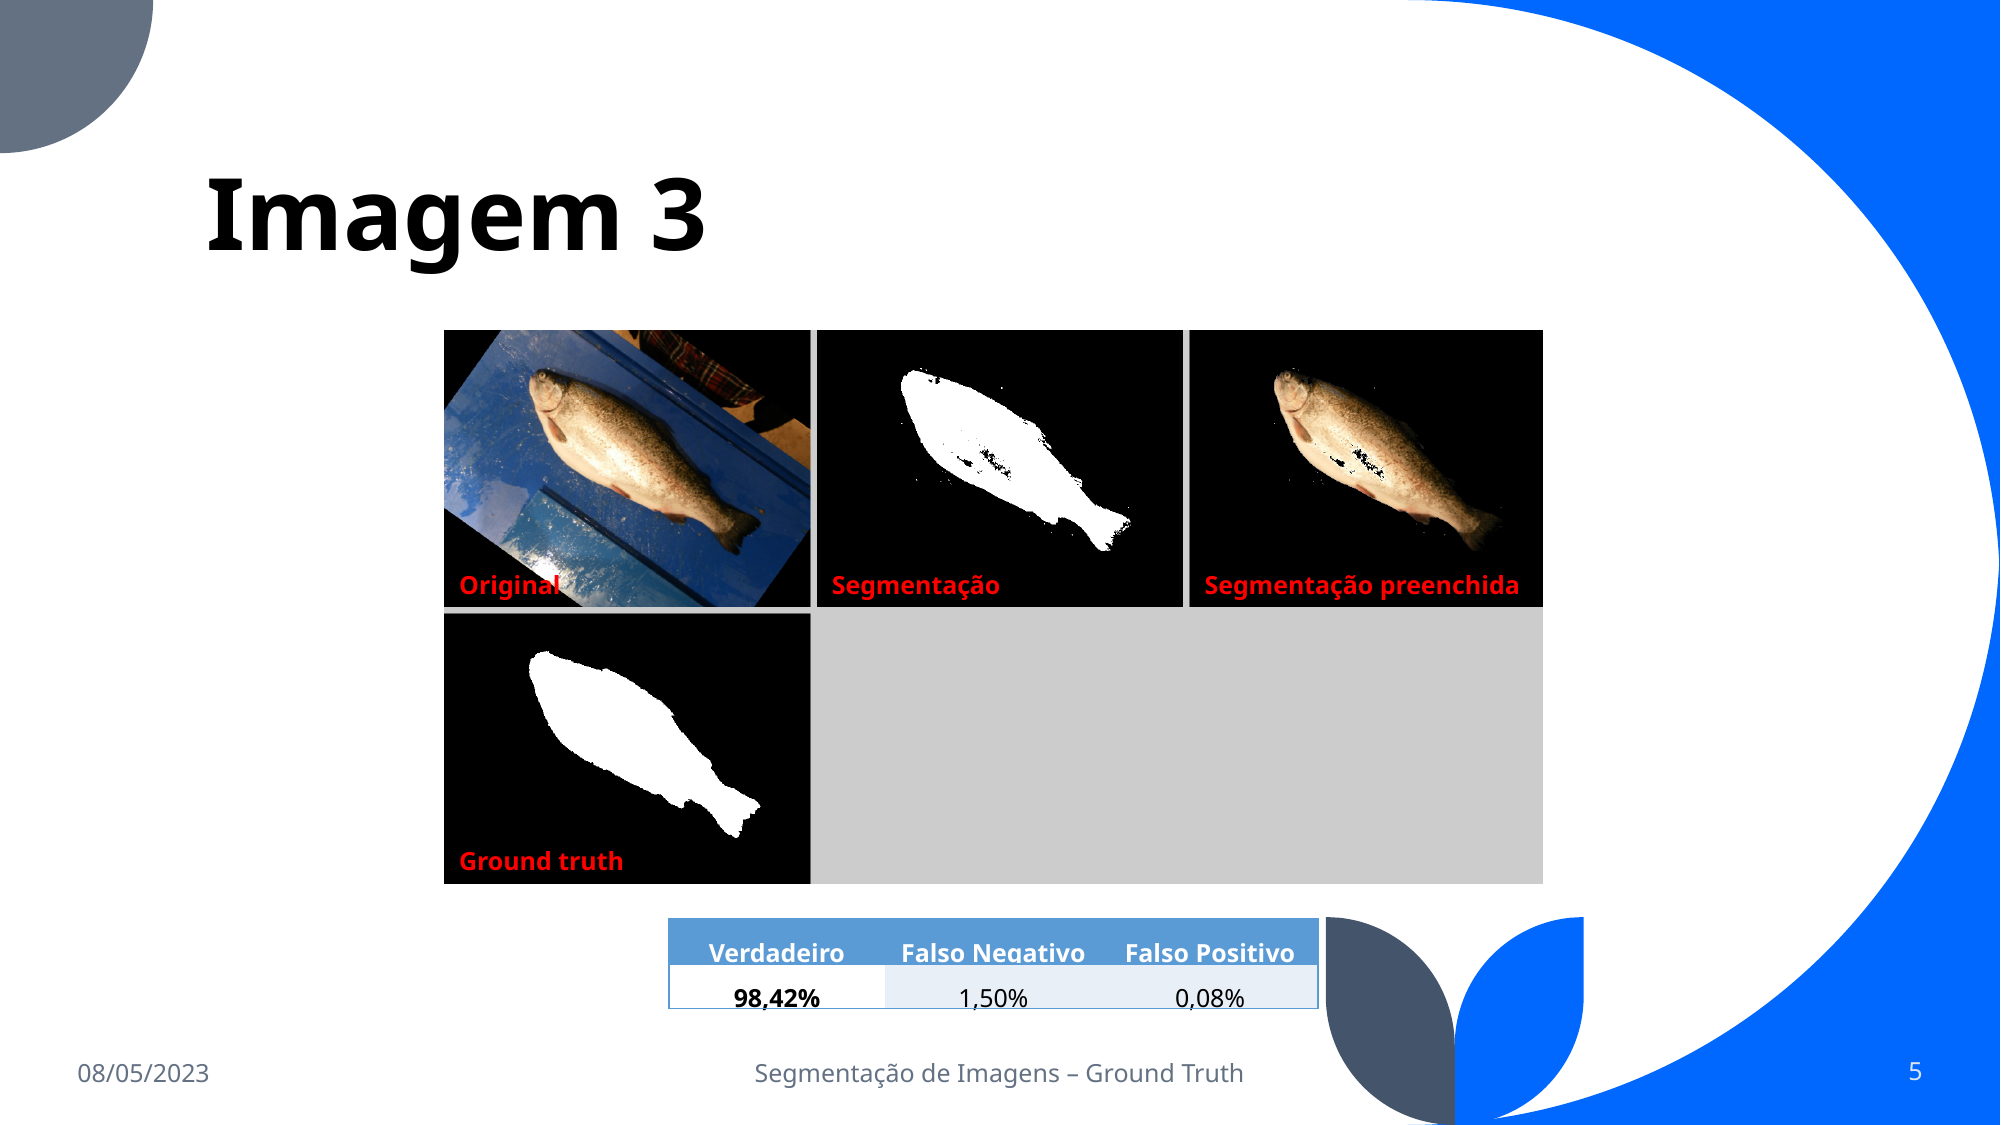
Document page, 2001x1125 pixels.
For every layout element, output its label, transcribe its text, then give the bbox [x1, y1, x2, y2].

title Imagem 3 [191, 62, 1796, 280]
table_header Falso Positivo [1102, 920, 1317, 963]
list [444, 330, 1543, 884]
table_header Verdadeiro [670, 920, 885, 963]
footer Segmentação de Imagens – Ground Truth [662, 1042, 1338, 1103]
table_cell 1,50% [885, 965, 1102, 1008]
table_cell 0,08% [1102, 965, 1317, 1008]
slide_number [62, 1042, 513, 1103]
slide_number 5 [1665, 1042, 1938, 1103]
table_cell 98,42% [670, 965, 885, 1008]
table_header Falso Negativo [885, 920, 1102, 963]
